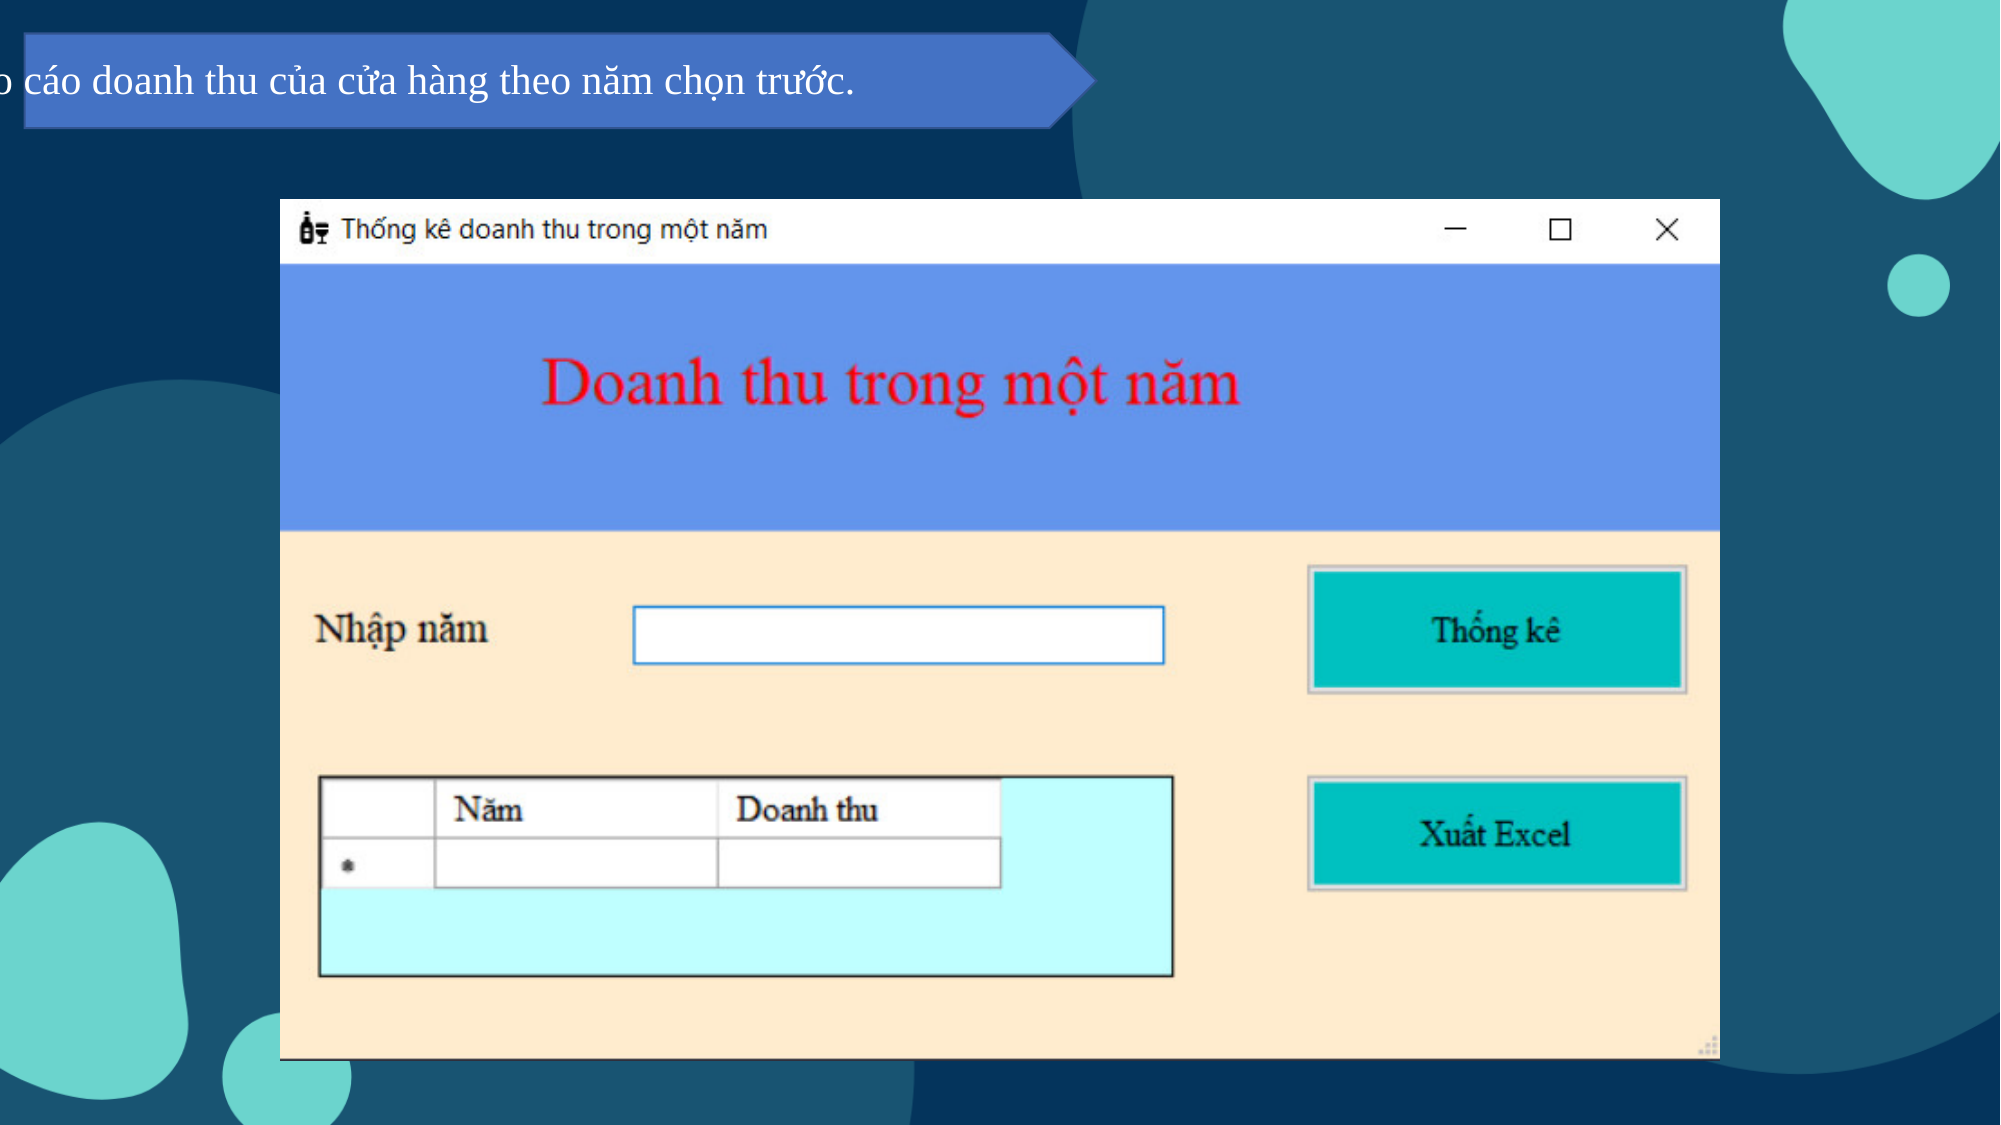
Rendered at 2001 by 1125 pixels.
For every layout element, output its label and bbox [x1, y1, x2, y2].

text_box [24, 33, 1097, 129]
picture [0, 0, 2000, 1125]
